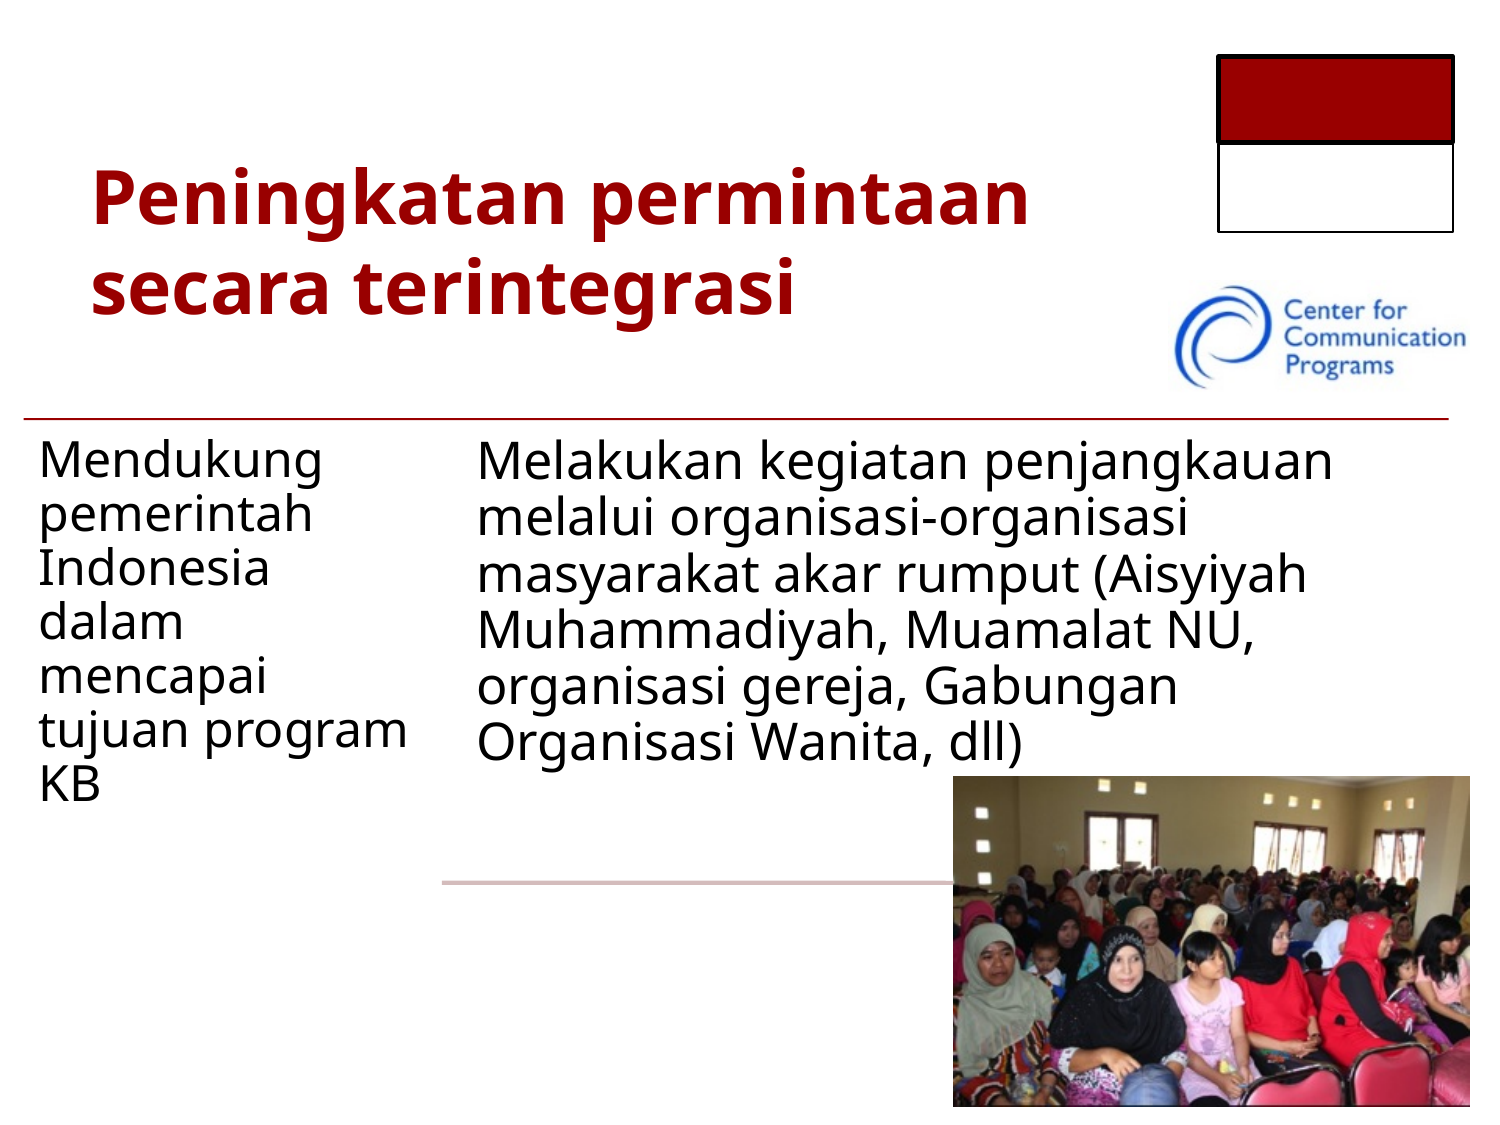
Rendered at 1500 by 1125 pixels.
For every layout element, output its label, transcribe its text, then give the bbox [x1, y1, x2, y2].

title Peningkatan permintaan secara terintegrasi [75, 149, 1143, 338]
picture [1168, 279, 1471, 394]
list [22, 418, 1449, 906]
picture [952, 775, 1471, 1108]
